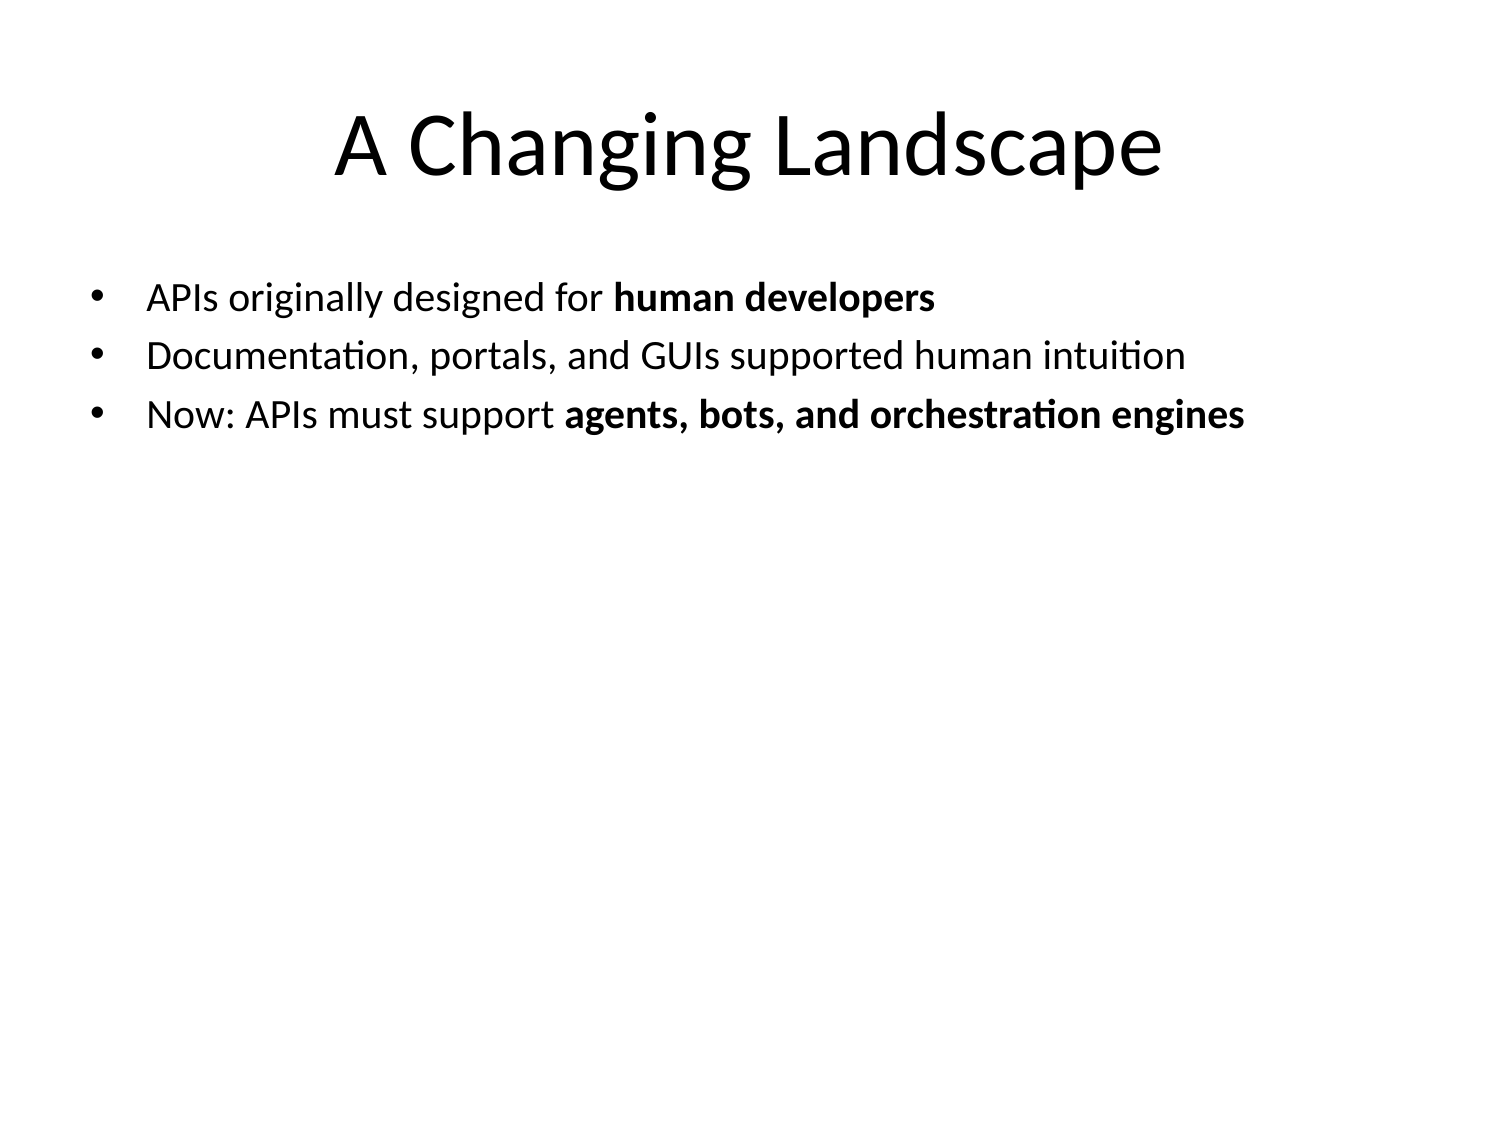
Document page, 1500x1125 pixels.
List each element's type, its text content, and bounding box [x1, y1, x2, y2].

title A Changing Landscape [75, 45, 1425, 233]
list APIs originally designed for human developers Documentation, portals, and GUIs supported human intuition Now: APIs must support agents, bots, and orchestration engines [75, 262, 1425, 1005]
